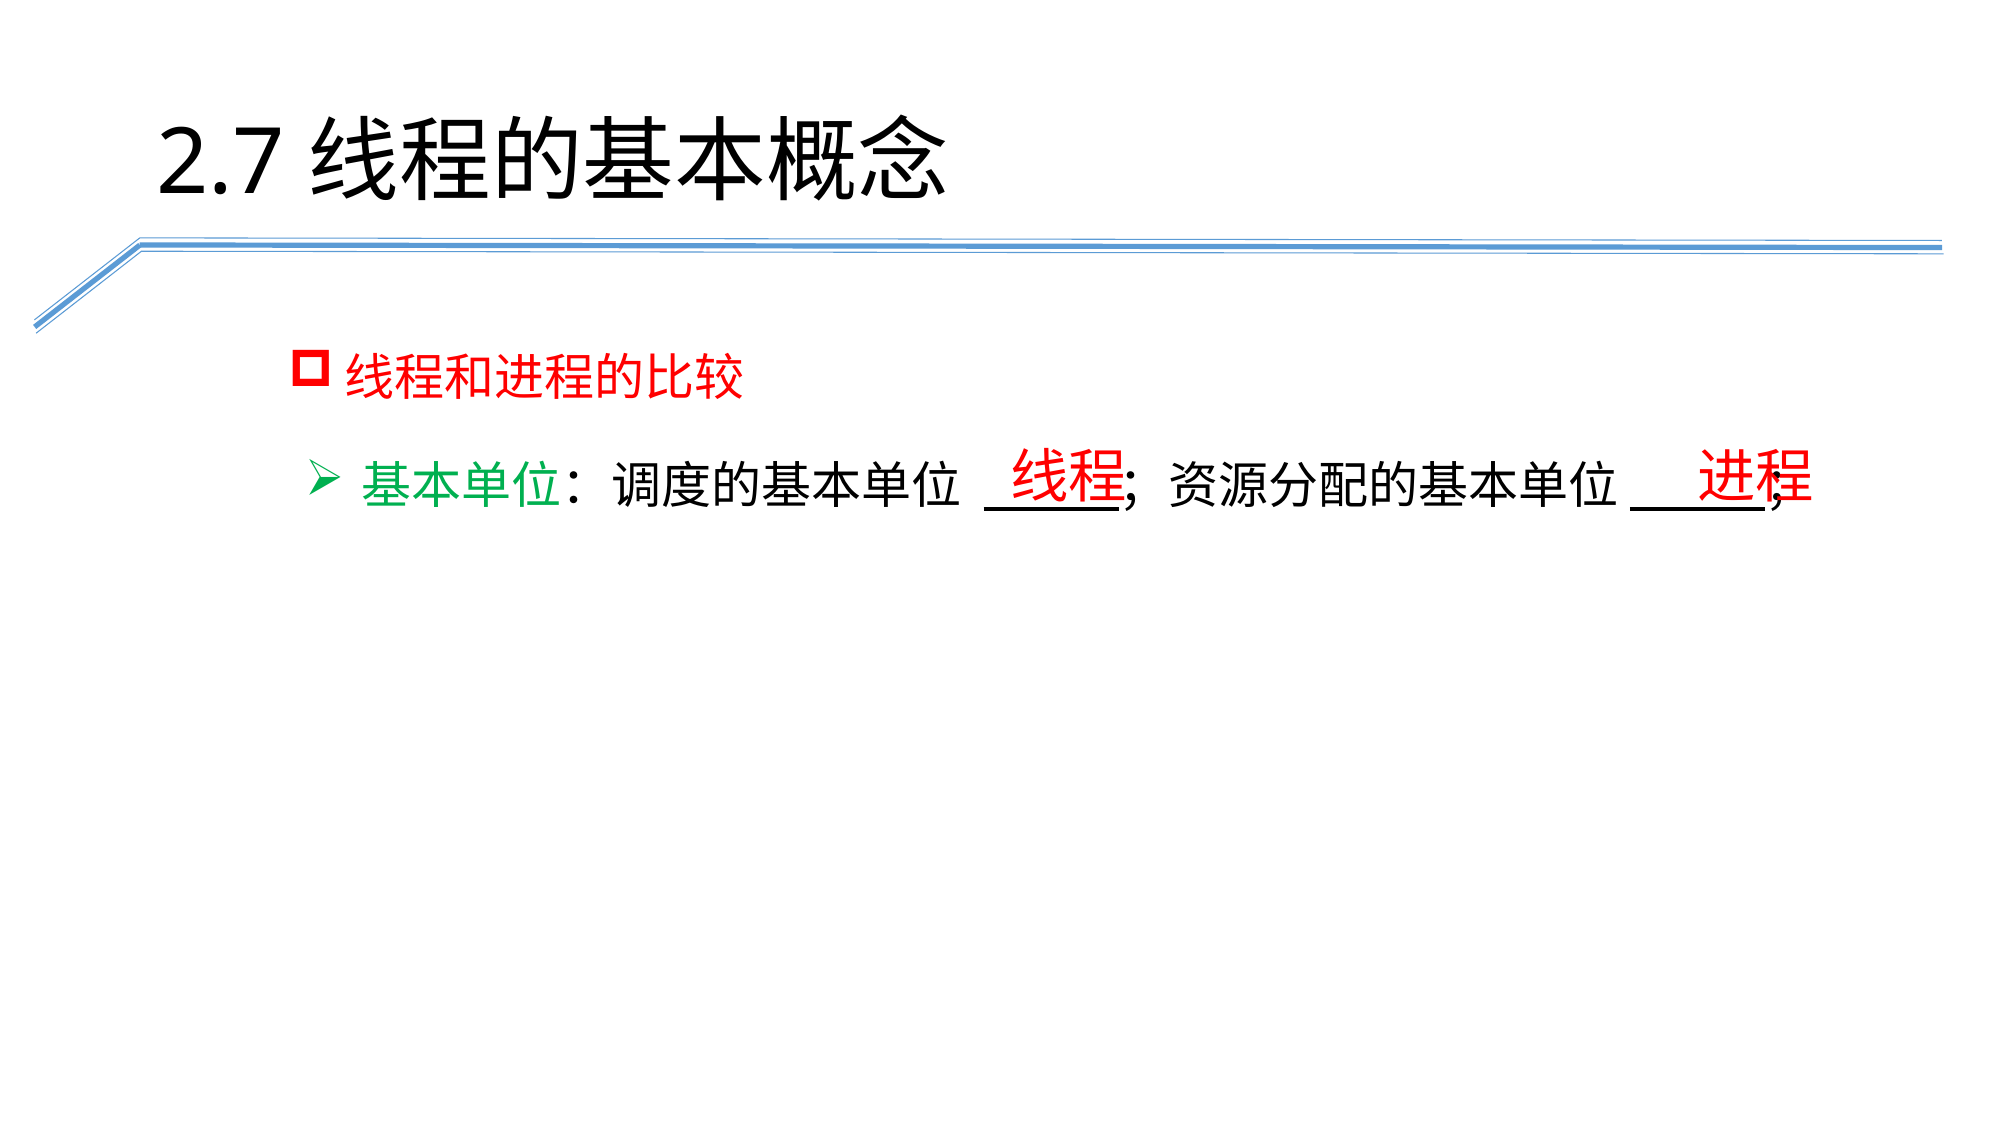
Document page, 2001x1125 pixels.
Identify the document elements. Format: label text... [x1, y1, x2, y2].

text_box 进程 [1682, 431, 1856, 517]
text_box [34, 237, 1942, 244]
text_box 基本单位：调度的基本单位 ；资源分配的基本单位 ； [290, 446, 1905, 581]
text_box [34, 244, 1942, 327]
text_box 线程 [995, 431, 1169, 517]
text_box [36, 251, 1944, 334]
text_box 线程和进程的比较 [273, 307, 1992, 413]
text_box 2.7线程的基本概念 [141, 94, 1570, 237]
